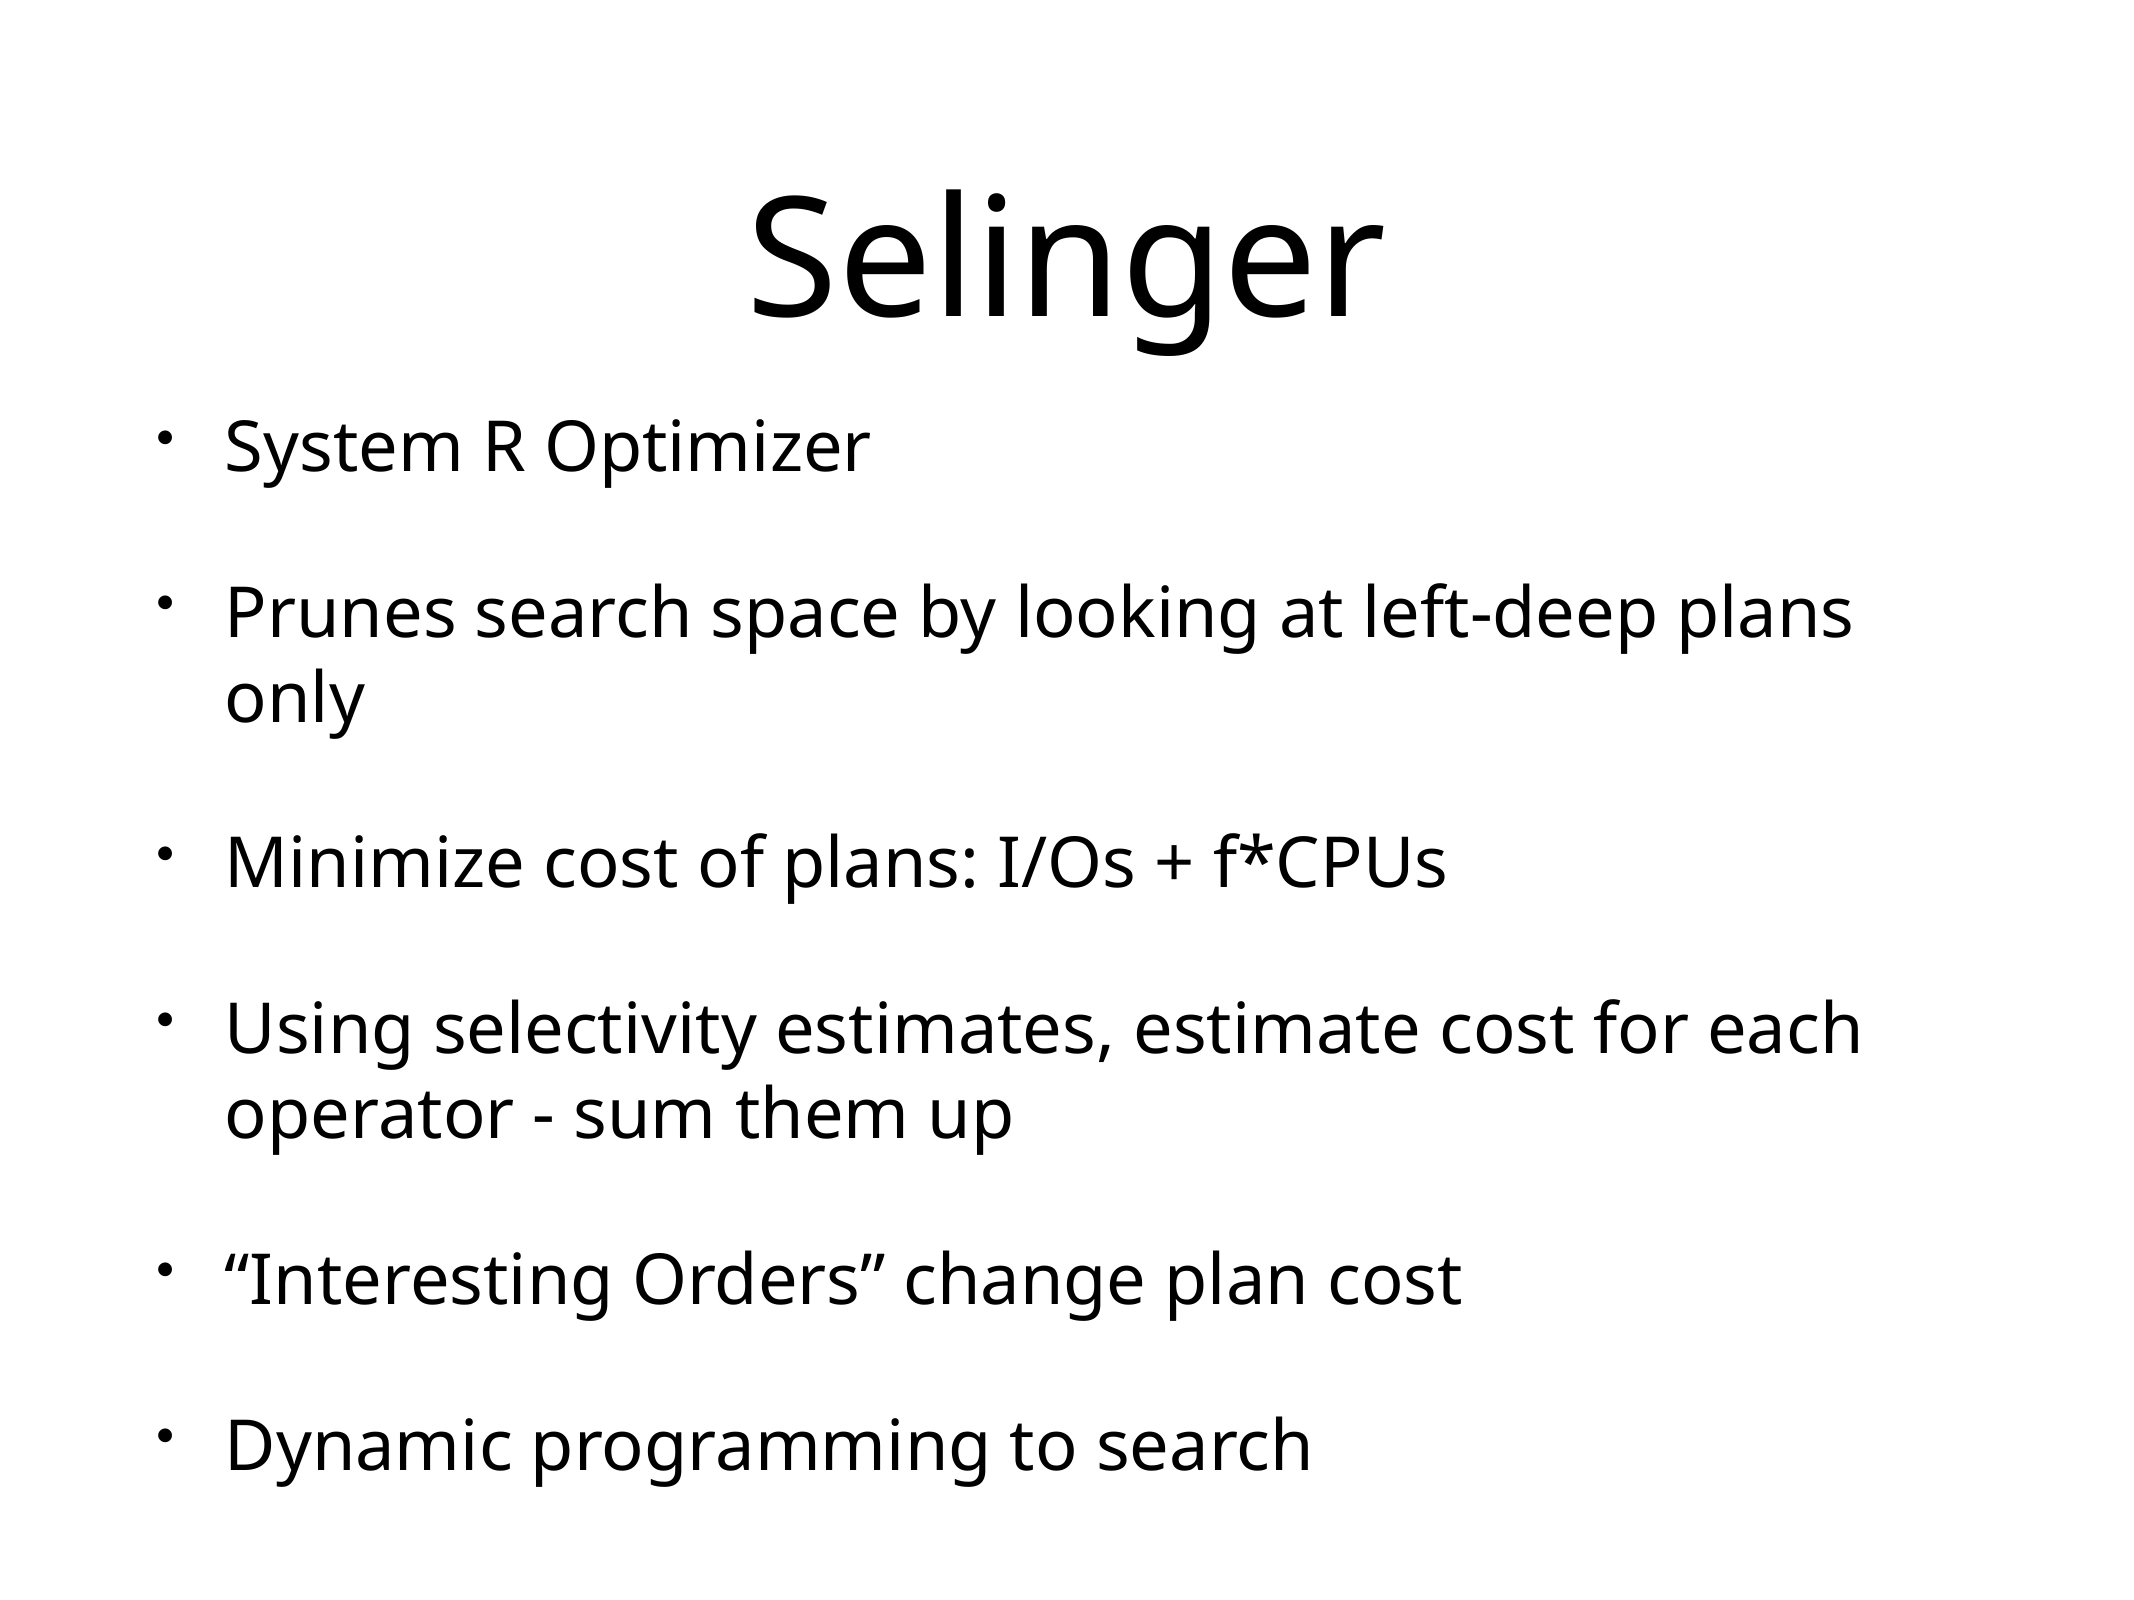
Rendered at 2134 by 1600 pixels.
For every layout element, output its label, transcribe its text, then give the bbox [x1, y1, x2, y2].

title Selinger [155, 72, 1978, 426]
list System R Optimizer Prunes search space by looking at left-deep plans only Minimize cost of plans: I/Os + f*CPUs Using selectivity estimates, estimate cost for each operator - sum them up “Interesting Orders” change plan cost Dynamic programming to search [155, 426, 1978, 1459]
